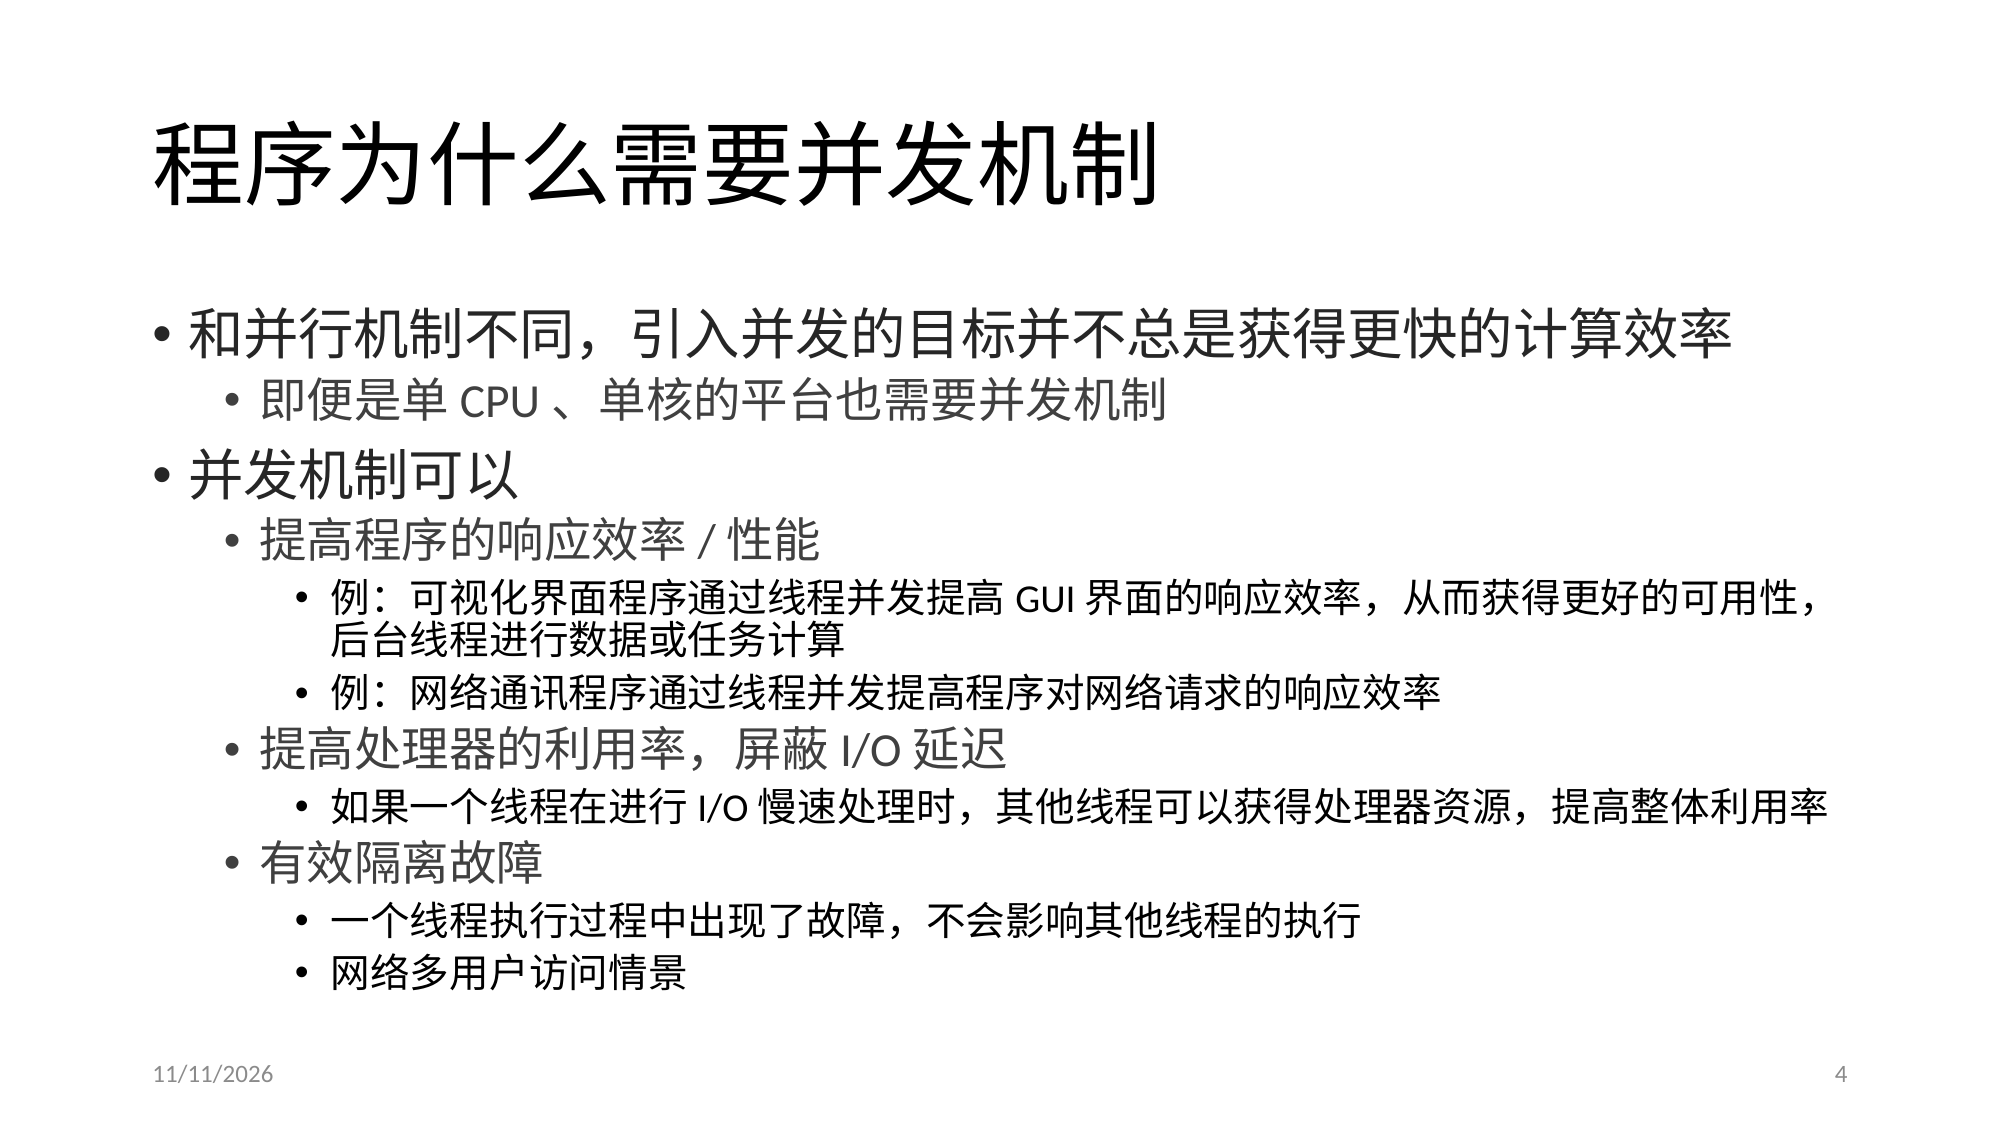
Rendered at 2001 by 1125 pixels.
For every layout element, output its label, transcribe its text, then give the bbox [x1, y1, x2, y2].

slide_number 4 [1412, 1042, 1863, 1103]
title 程序为什么需要并发机制 [137, 59, 1863, 278]
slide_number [137, 1042, 588, 1103]
list 和并行机制不同，引入并发的目标并不总是获得更快的计算效率 即便是单CPU、单核的平台也需要并发机制 并发机制可以 提高程序的响应效率/性能 例：可视化界面程序通过线程并发提高GUI界面的响应效率，从而获得更好的可用性，后台线程进行数据或任务计算 例：网络通讯程序通过线程并发提高程序对网络请求的响应效率 提高处理器的利用率，屏蔽I/O延迟 如果一个线程在进行I/O慢速处理时，其他线程可以获得处理器资源，提高整体利用率 有效隔离故障 一个线程执行过程中出现了故障，不会影响其他线程的执行 网络多用户访问情景 [137, 299, 1863, 1014]
